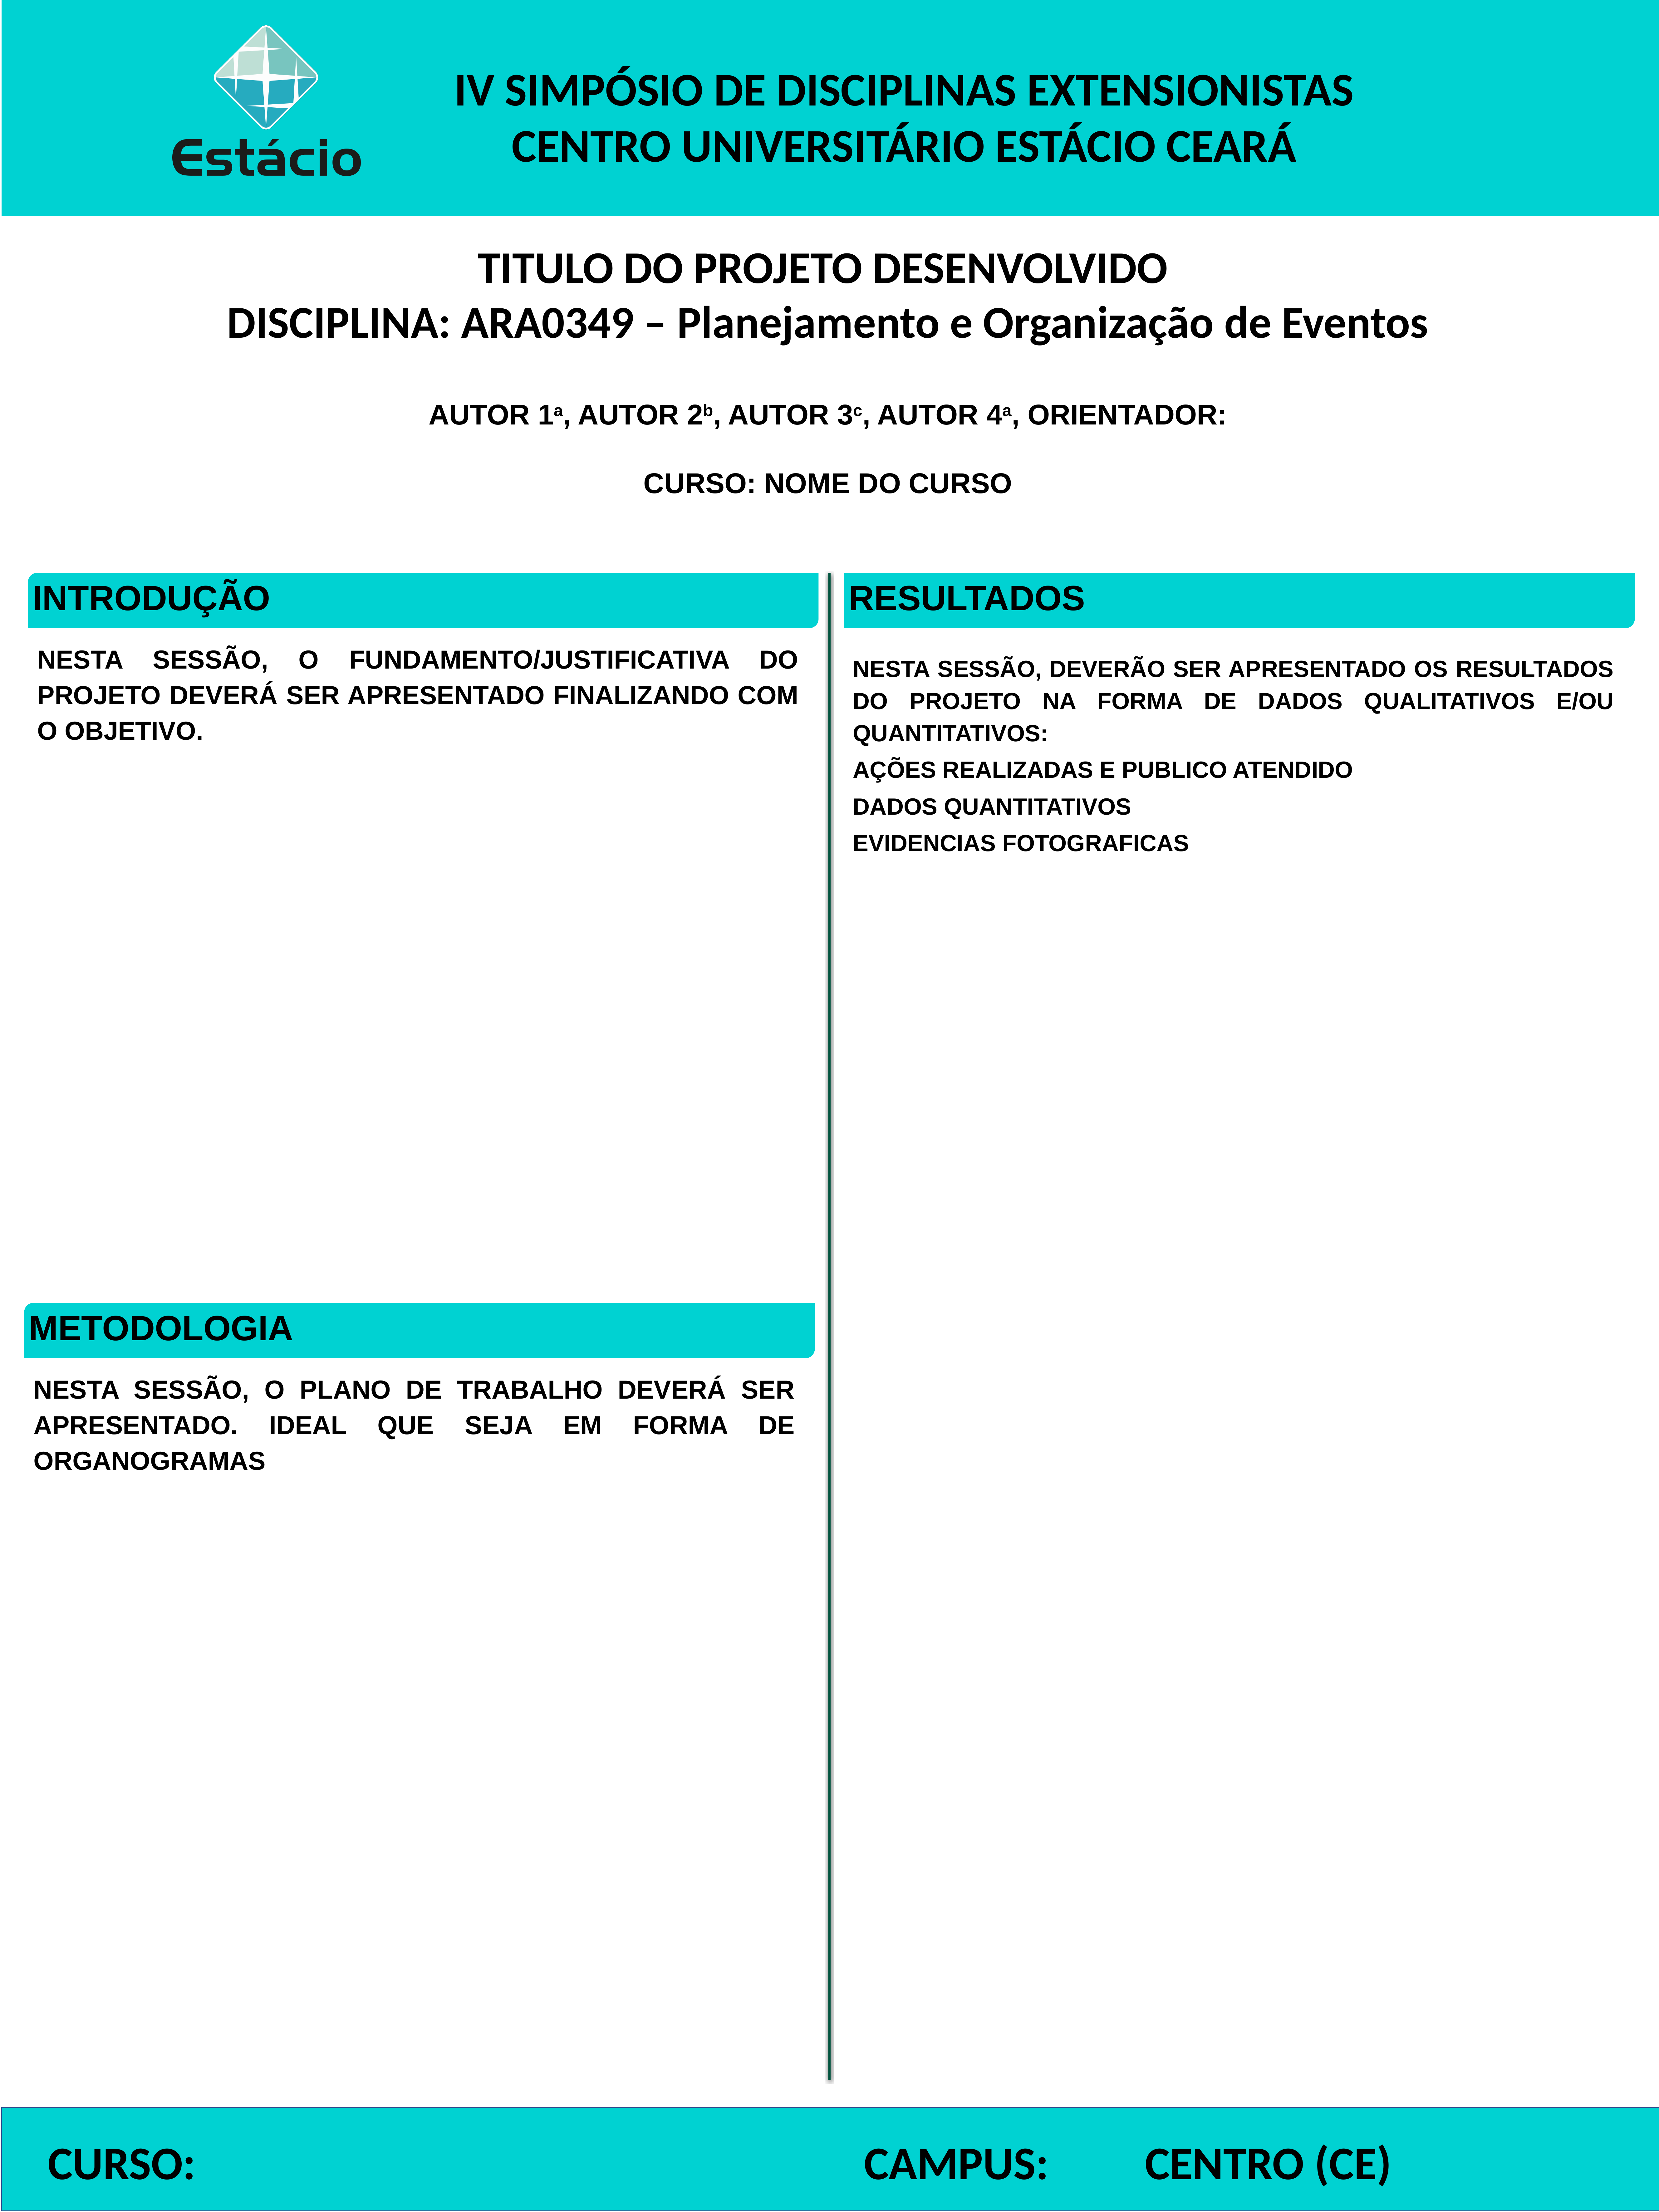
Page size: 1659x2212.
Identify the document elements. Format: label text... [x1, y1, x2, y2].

text_box METODOLOGIA [24, 1303, 629, 1350]
text_box TITULO DO PROJETO DESENVOLVIDO DISCIPLINA: ARA0349 – Planejamento e Organização de Eventos [0, 235, 1658, 350]
text_box RESULTADOS [844, 573, 1449, 620]
text_box NESTA SESSÃO, O FUNDAMENTO/JUSTIFICATIVA DO PROJETO DEVERÁ SER APRESENTADO FINALIZANDO COM O OBJETIVO. [32, 636, 803, 822]
text_box CAMPUS: CENTRO (CE) [859, 2130, 1635, 2212]
text_box [844, 572, 1635, 629]
text_box INTRODUÇÃO [28, 573, 633, 620]
text_box [1, 2107, 1659, 2211]
text_box NESTA SESSÃO, O PLANO DE TRABALHO DEVERÁ SER APRESENTADO. IDEAL QUE SEJA EM FORMA DE ORGANOGRAMAS [29, 1366, 800, 1518]
text_box AUTOR 1a, AUTOR 2b, AUTOR 3c, AUTOR 4a, ORIENTADOR: CURSO: NOME DO CURSO [28, 394, 1628, 536]
text_box [1, 0, 1659, 216]
picture [172, 25, 361, 176]
text_box [828, 573, 831, 2080]
text_box IV SIMPÓSIO DE DISCIPLINAS EXTENSIONISTAS CENTRO UNIVERSITÁRIO ESTÁCIO CEARÁ [361, 56, 1589, 174]
text_box [27, 572, 819, 629]
text_box NESTA SESSÃO, DEVERÃO SER APRESENTADO OS RESULTADOS DO PROJETO NA FORMA DE DADOS QUALITATIVOS E/OU QUANTITATIVOS: AÇÕES REALIZADAS E PUBLICO ATENDIDO DADOS QUANTITATIVOS EVIDENCIAS FOTOGRAFICAS [848, 648, 1619, 892]
text_box CURSO: [43, 2130, 819, 2212]
text_box [24, 1302, 815, 1359]
